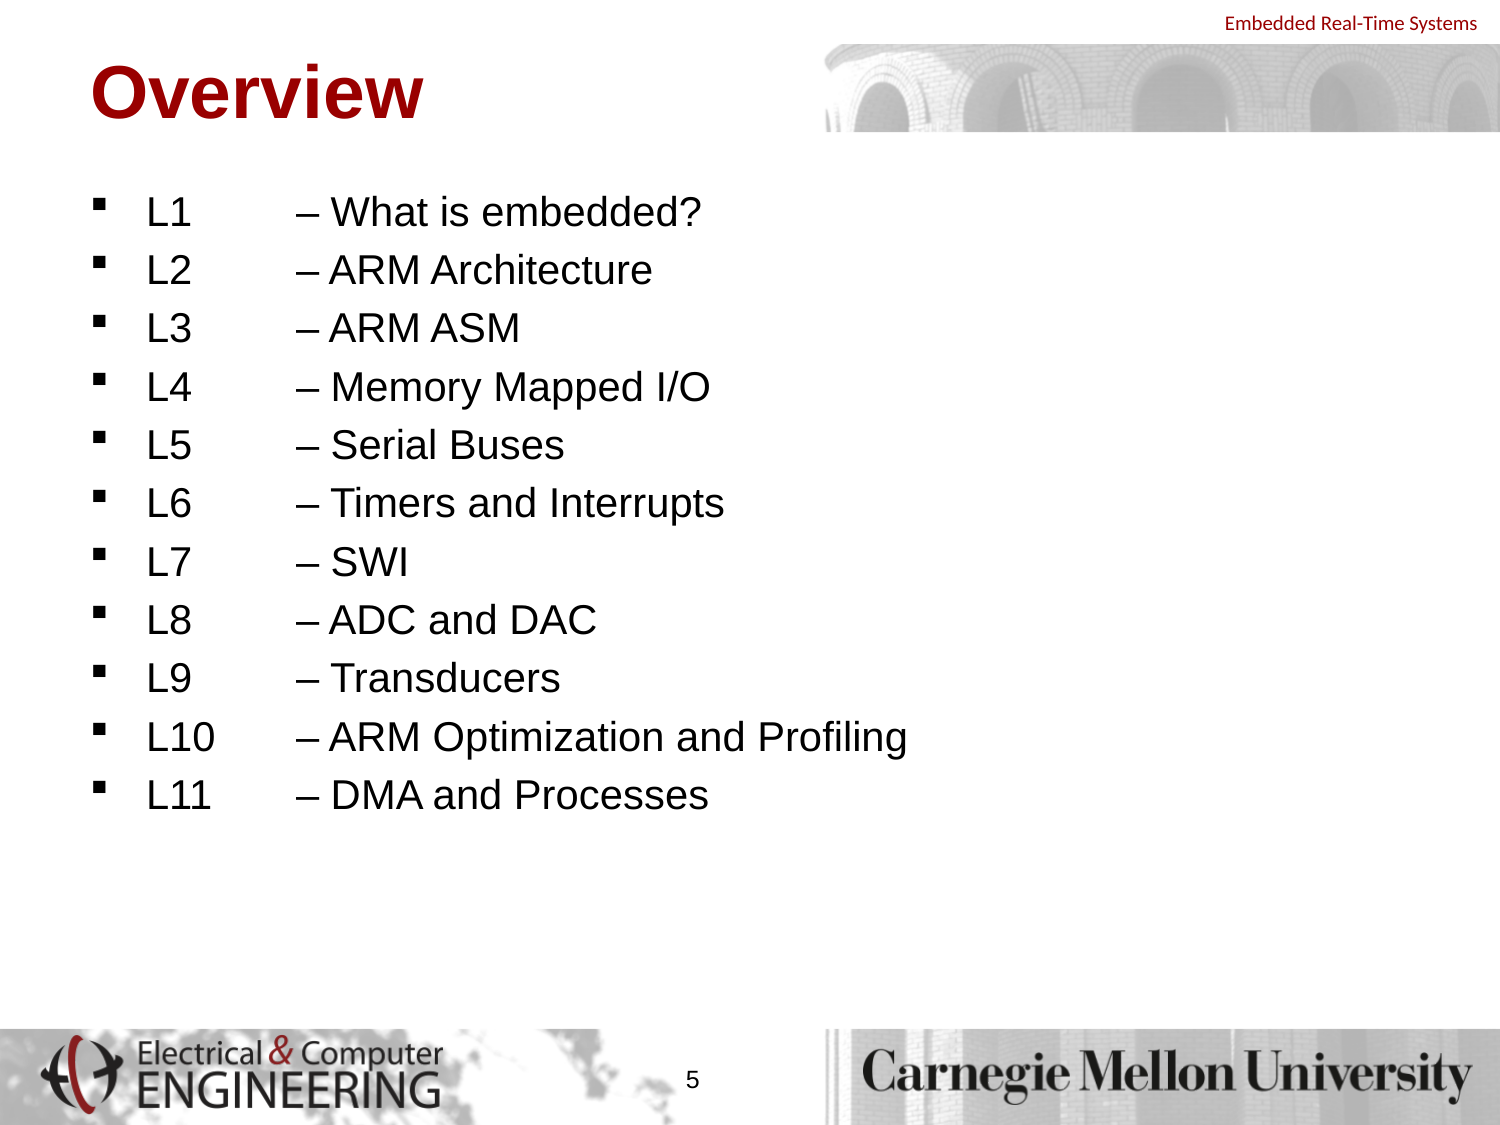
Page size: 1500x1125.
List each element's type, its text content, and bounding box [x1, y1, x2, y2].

list L1 – What is embedded? L2 – ARM Architecture L3 – ARM ASM L4 – Memory Mapped I/O L5 – Serial Buses L6 – Timers and Interrupts L7 – SWI L8 – ADC and DAC L9 – Transducers L10 – ARM Optimization and Profiling L11 – DMA and Processes [75, 177, 1425, 1005]
title Overview [75, 45, 1425, 133]
picture [664, 43, 1500, 133]
picture [0, 1028, 1500, 1125]
slide_number 5 [364, 1048, 715, 1109]
